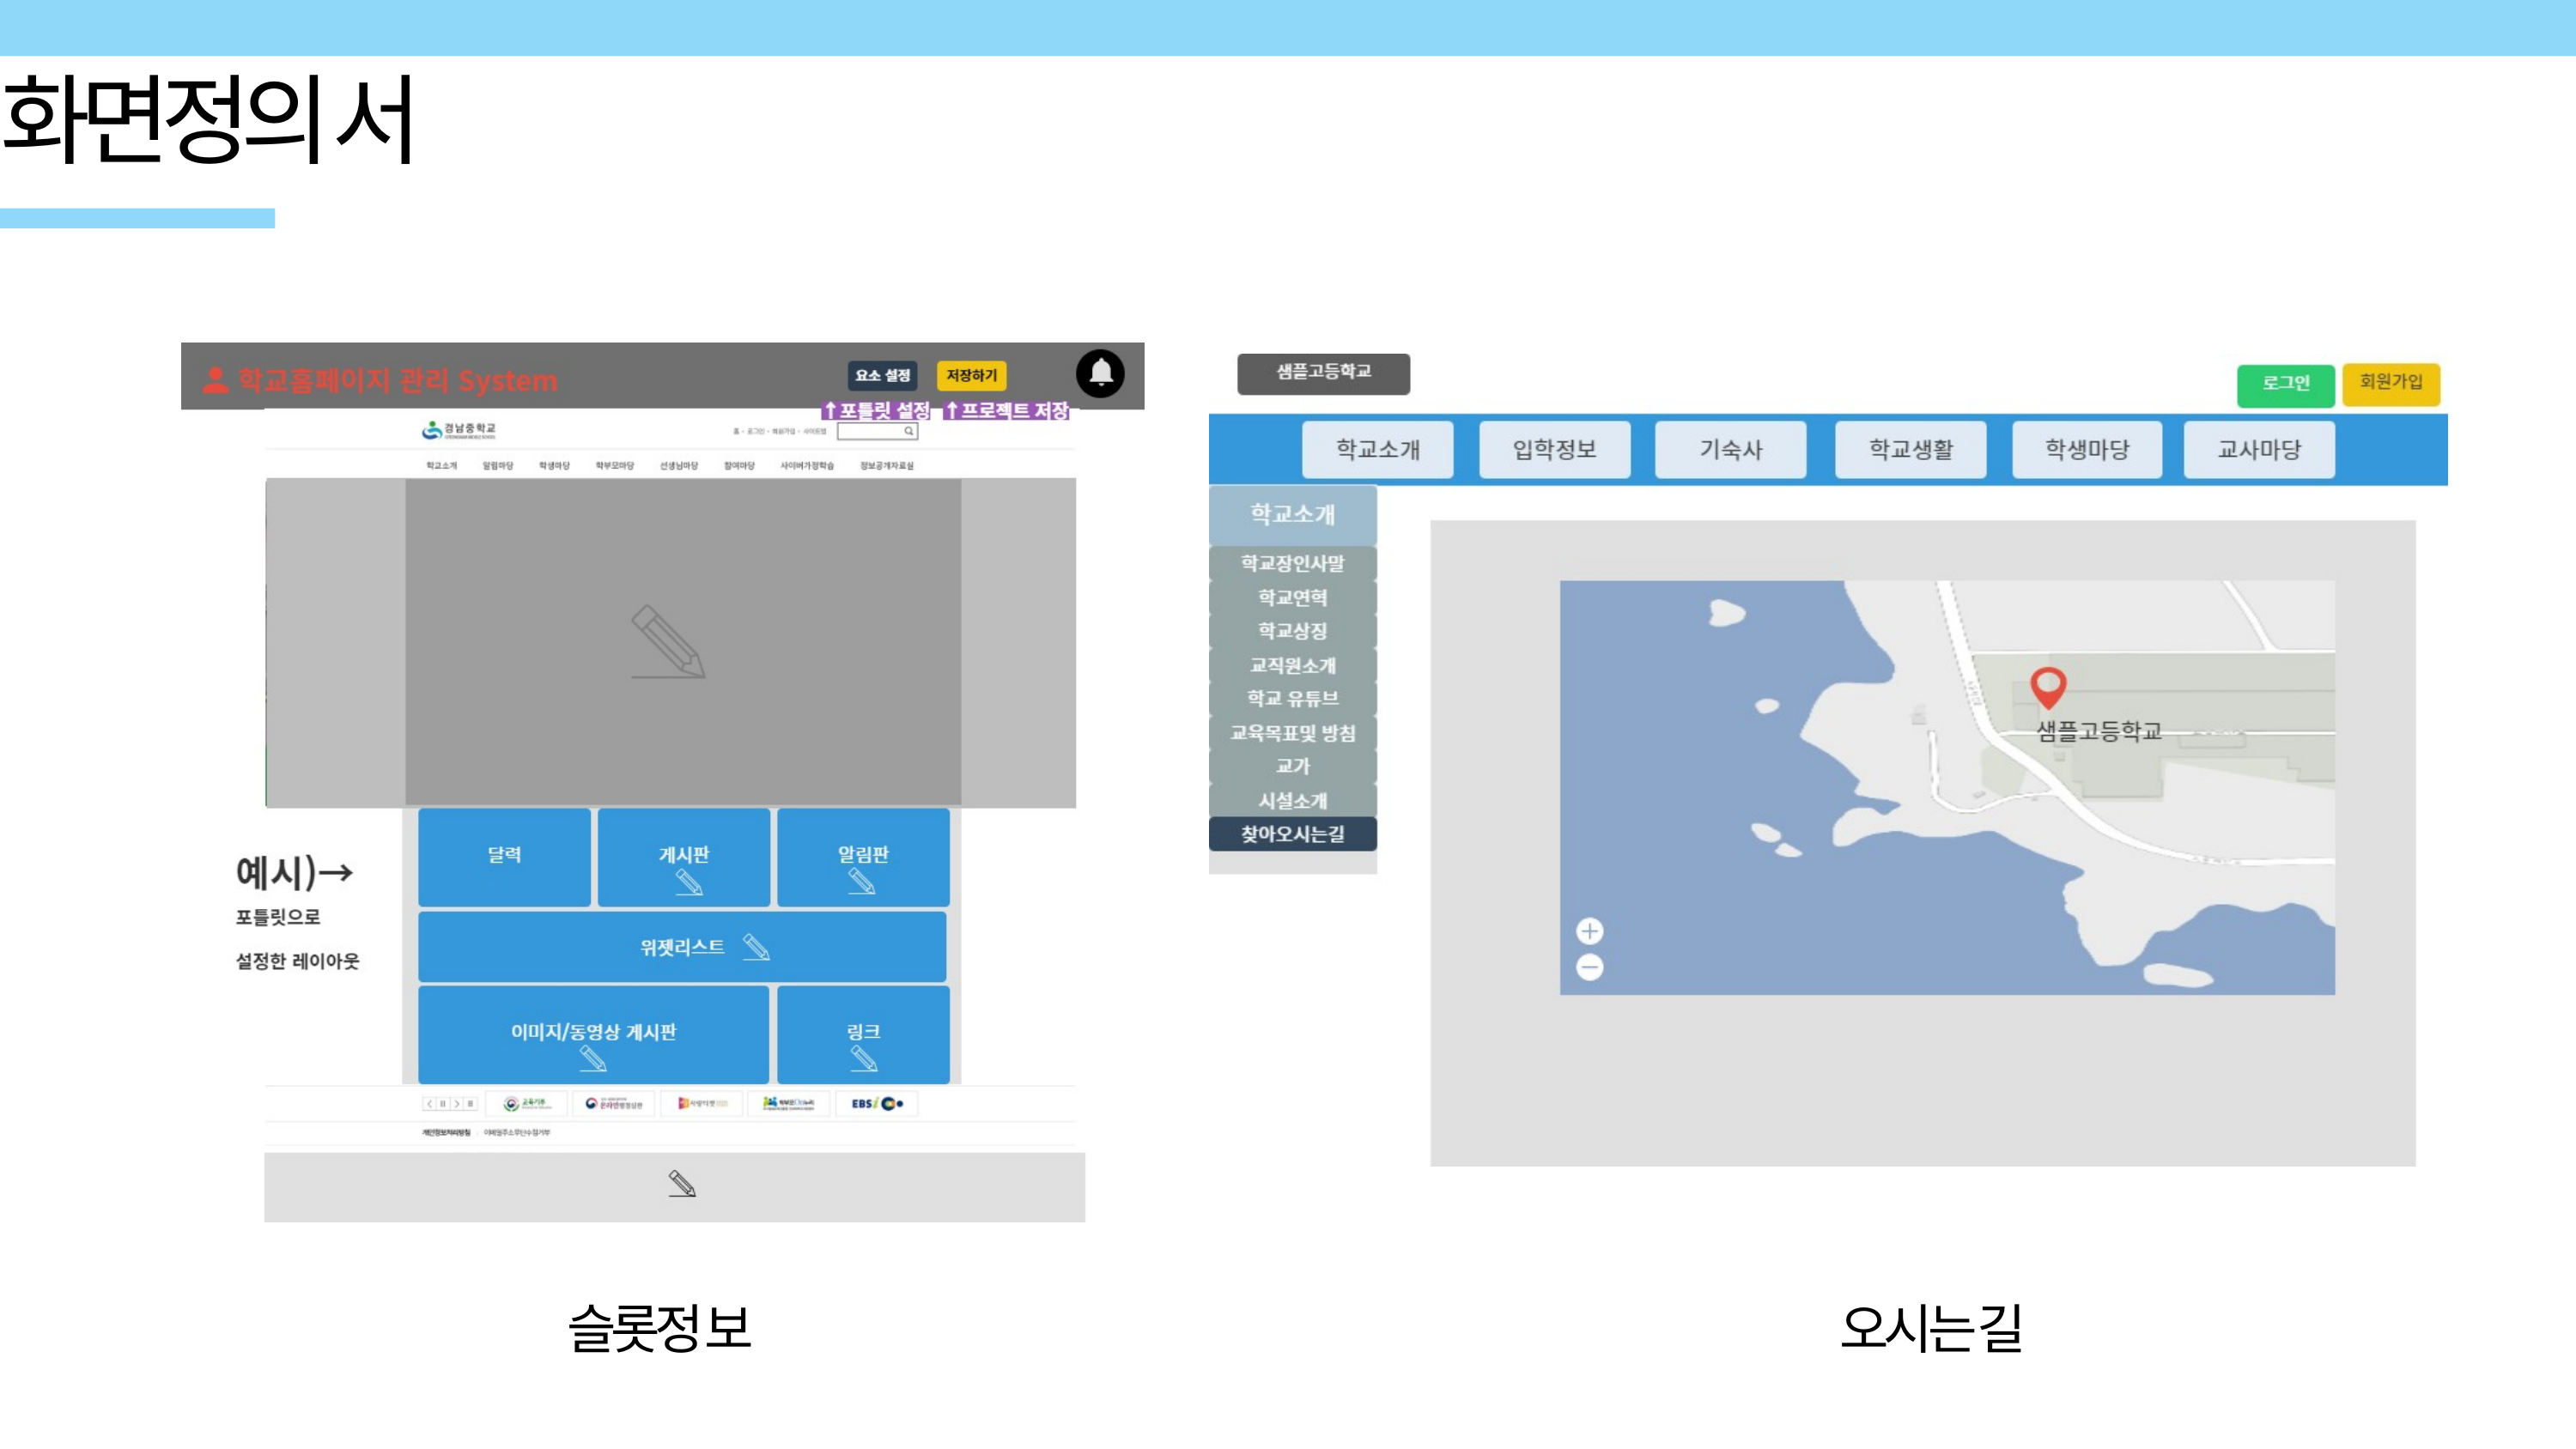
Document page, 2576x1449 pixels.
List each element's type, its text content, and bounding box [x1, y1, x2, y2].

picture [1209, 353, 2448, 1167]
title 화면정의서 [0, 56, 449, 300]
picture [180, 343, 1145, 1222]
text_box 슬롯정보 [565, 1294, 764, 1361]
text_box 오시는길 [1838, 1294, 2038, 1361]
